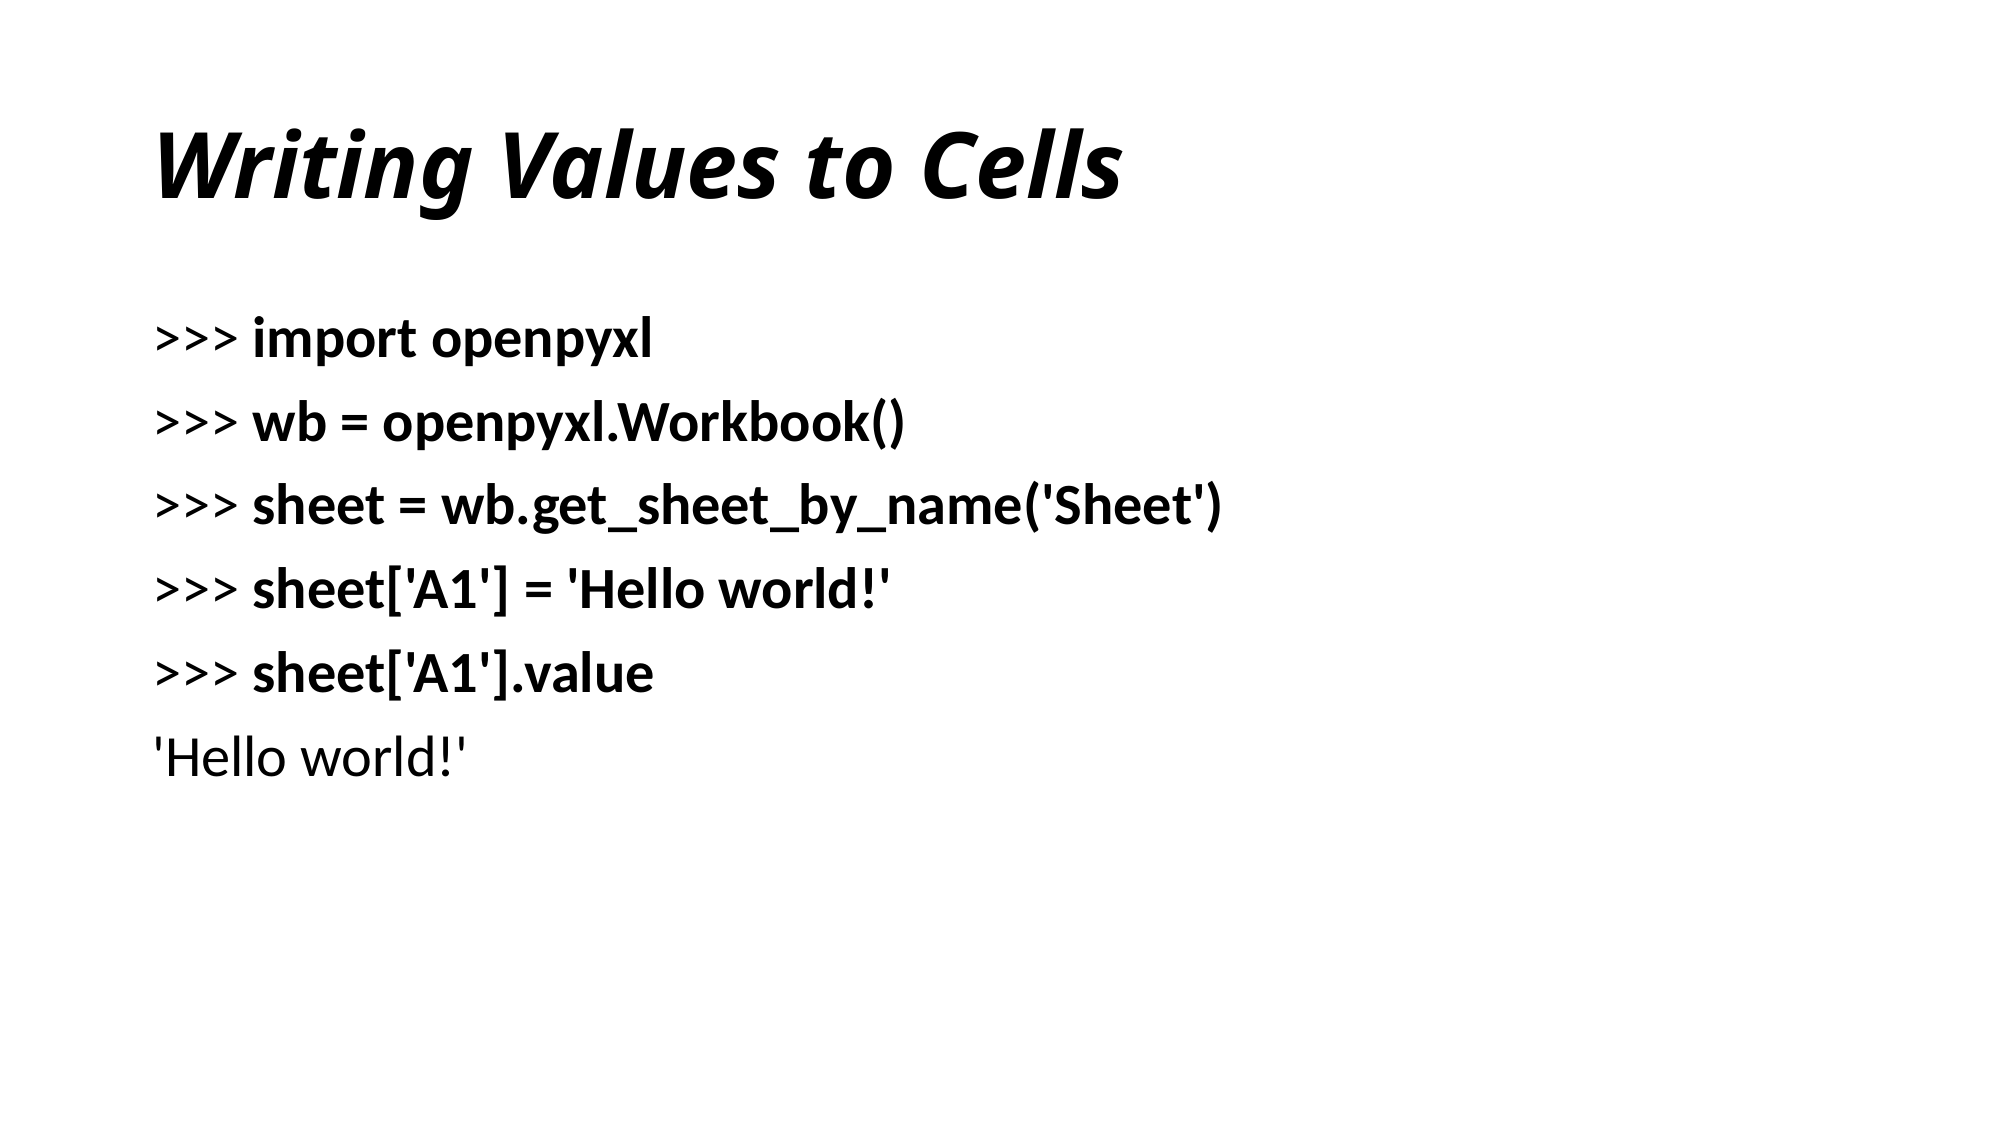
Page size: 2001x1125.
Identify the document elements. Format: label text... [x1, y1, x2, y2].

list >>> import openpyxl >>> wb = openpyxl.Workbook() >>> sheet = wb.get_sheet_by_name('Sheet') >>> sheet['A1'] = 'Hello world!' >>> sheet['A1'].value 'Hello world!' [137, 299, 1863, 1014]
title Writing Values to Cells [137, 59, 1863, 278]
